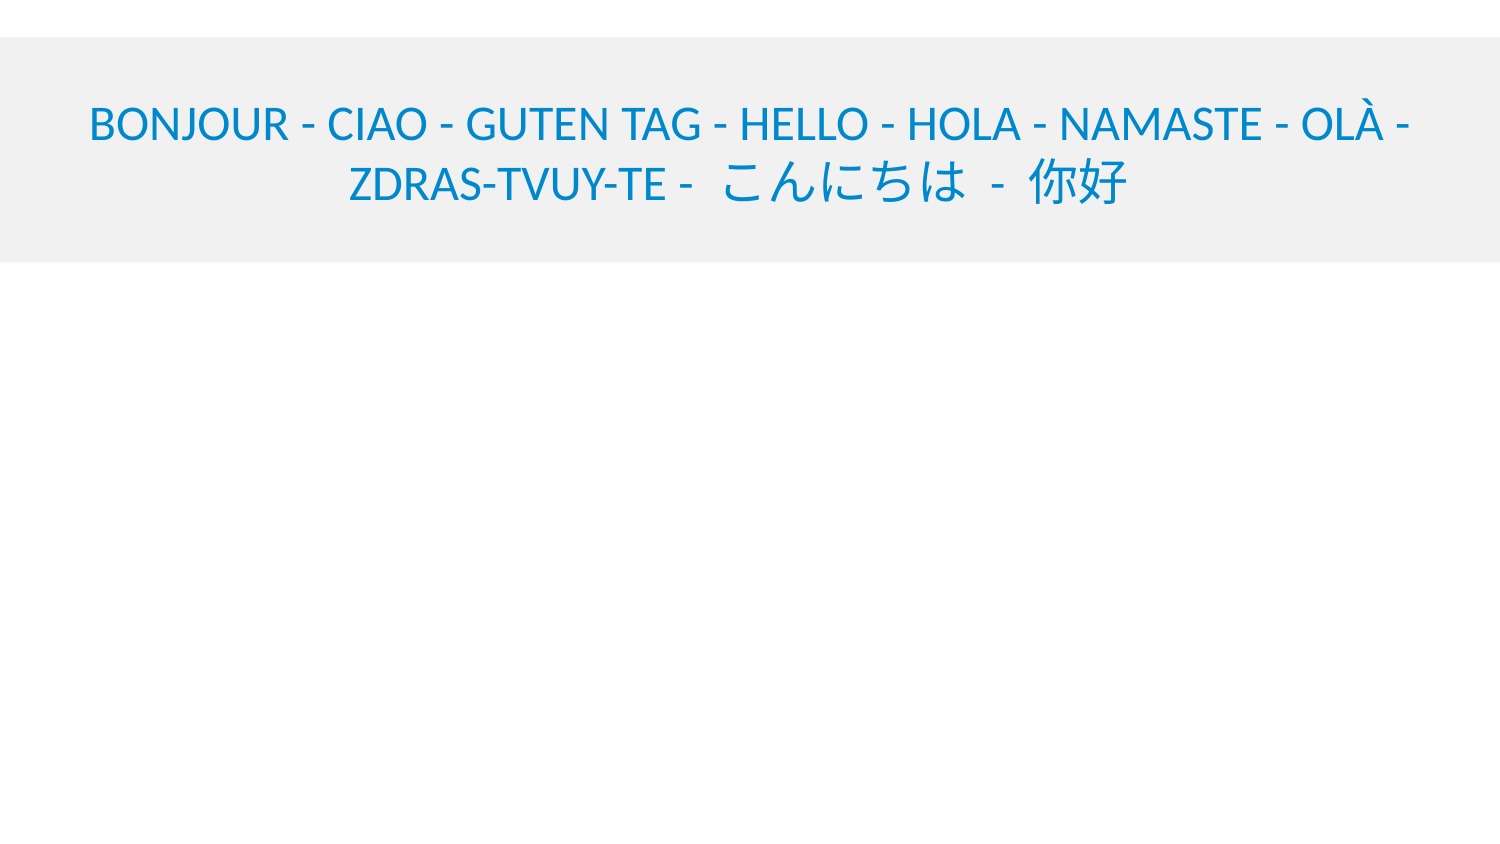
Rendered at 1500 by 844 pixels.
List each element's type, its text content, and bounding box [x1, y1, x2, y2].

text_box BONJOUR - CIAO - GUTEN TAG - HELLO - HOLA - NAMASTE - OLÀ - ZDRAS-TVUY-TE - こんにちは - 你好 [0, 37, 1500, 263]
